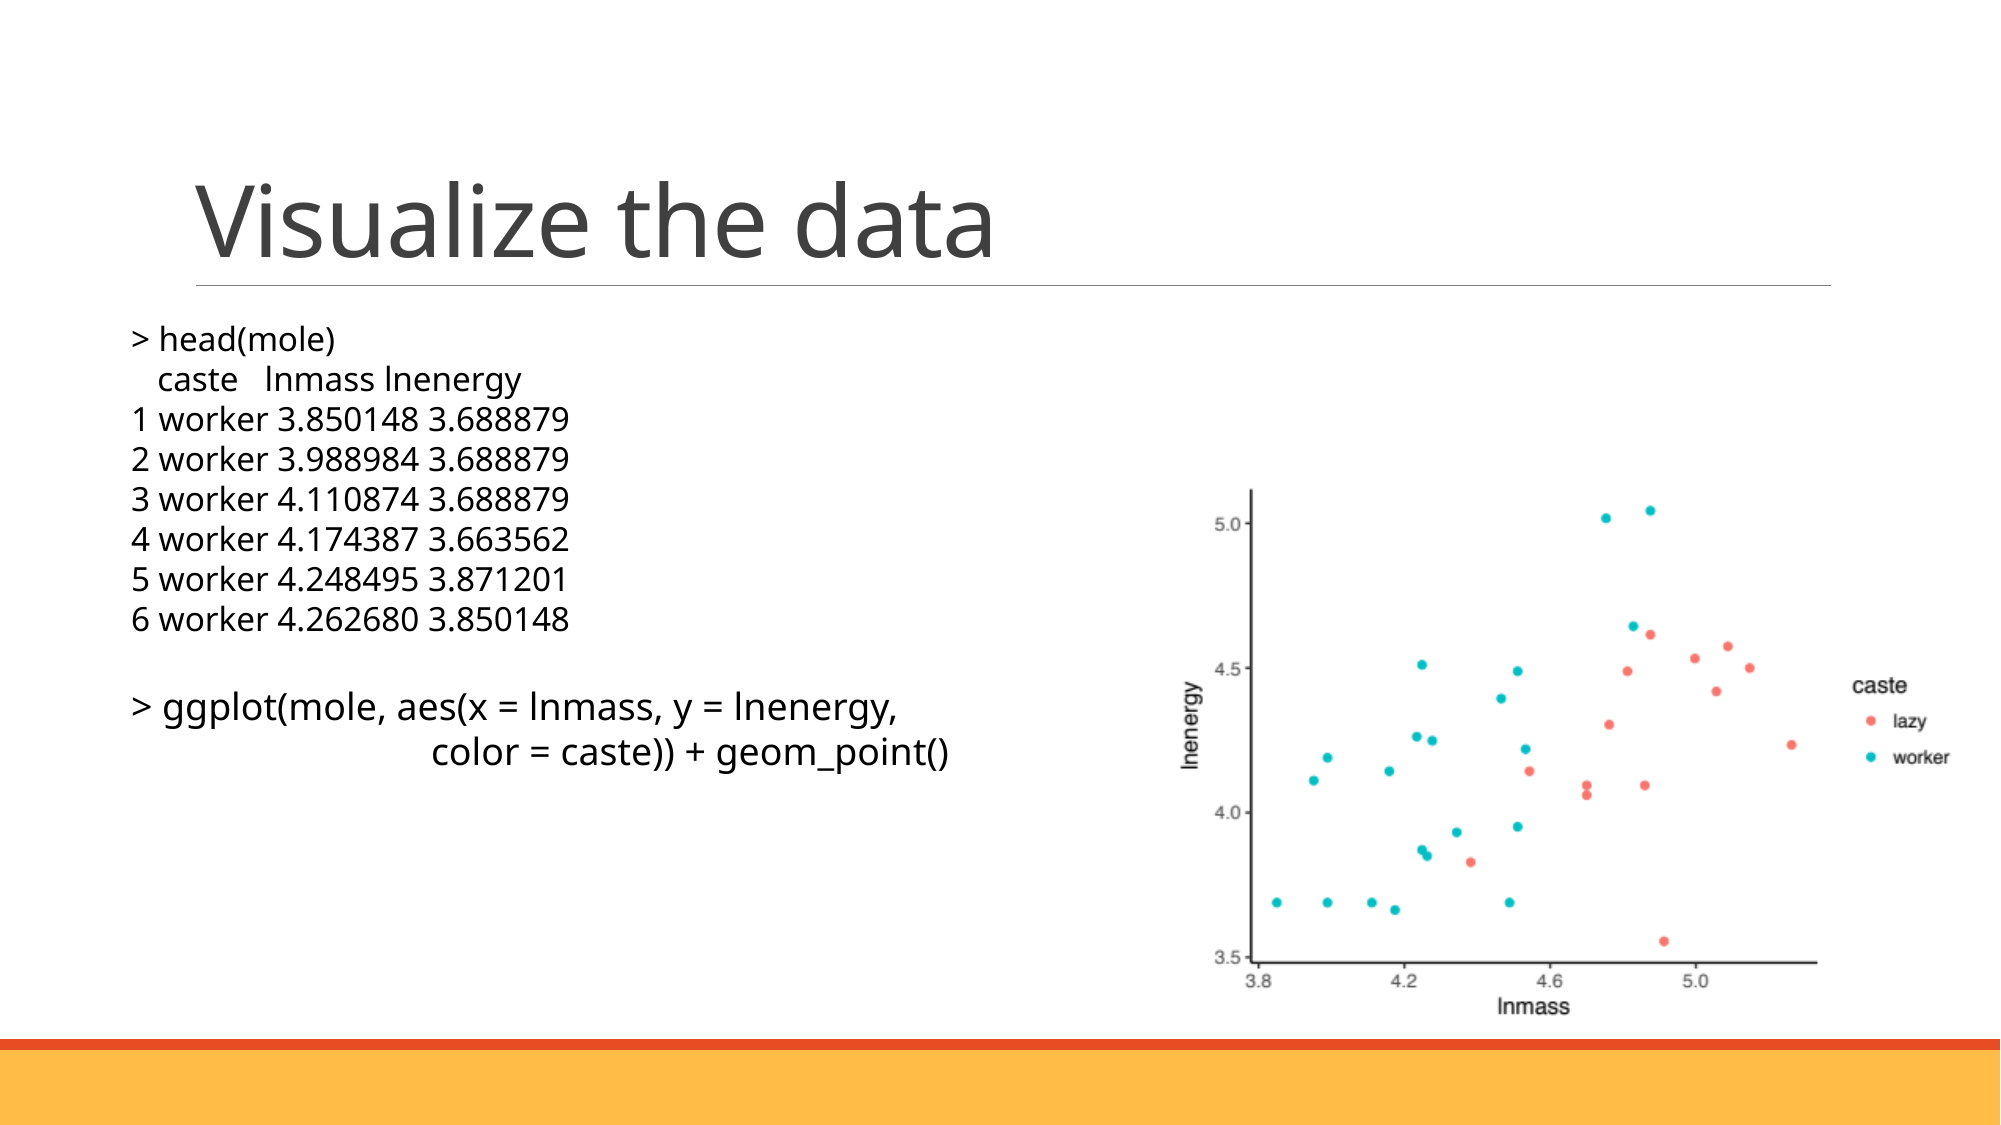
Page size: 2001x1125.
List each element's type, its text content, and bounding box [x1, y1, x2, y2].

title Visualize the data [180, 47, 1830, 285]
picture [1169, 479, 1971, 1024]
text_box > head(mole) caste lnmass lnenergy 1 worker 3.850148 3.688879 2 worker 3.988984 3.688879 3 worker 4.110874 3.688879 4 worker 4.174387 3.663562 5 worker 4.248495 3.871201 6 worker 4.262680 3.850148 > ggplot(mole, aes(x = lnmass, y = lnenergy, color = caste)) + geom_point() [116, 310, 1894, 780]
